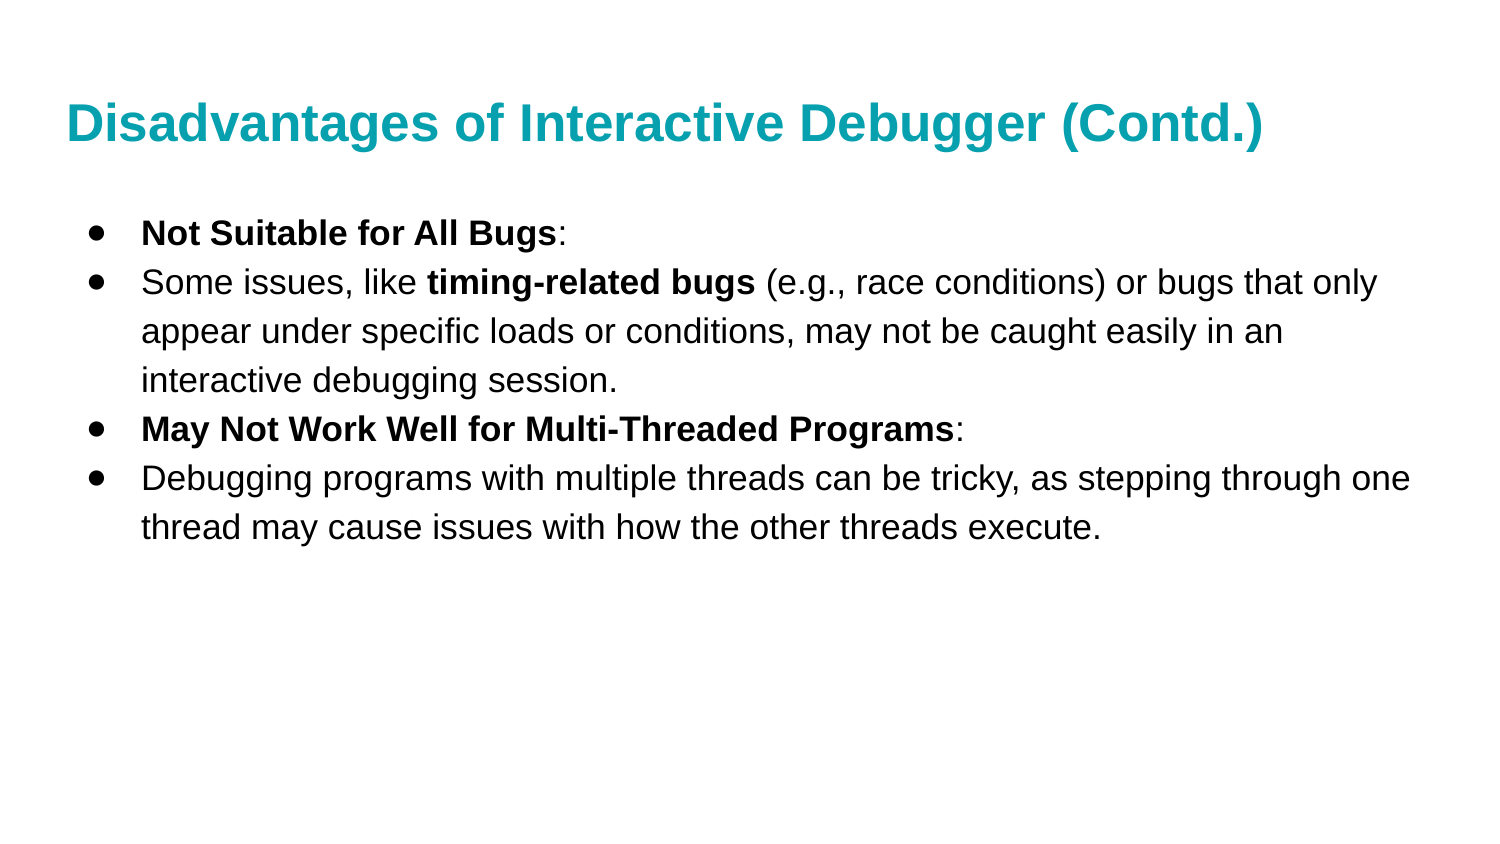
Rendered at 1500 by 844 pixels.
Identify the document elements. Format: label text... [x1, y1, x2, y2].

title Disadvantages of Interactive Debugger (Contd.) [51, 72, 1449, 167]
list Not Suitable for All Bugs: Some issues, like timing-related bugs (e.g., race conditions) or bugs that only appear under specific loads or conditions, may not be caught easily in an interactive debugging session. May Not Work Well for Multi-Threaded Programs: Debugging programs with multiple threads can be tricky, as stepping through one thread may cause issues with how the other threads execute. [51, 189, 1449, 750]
